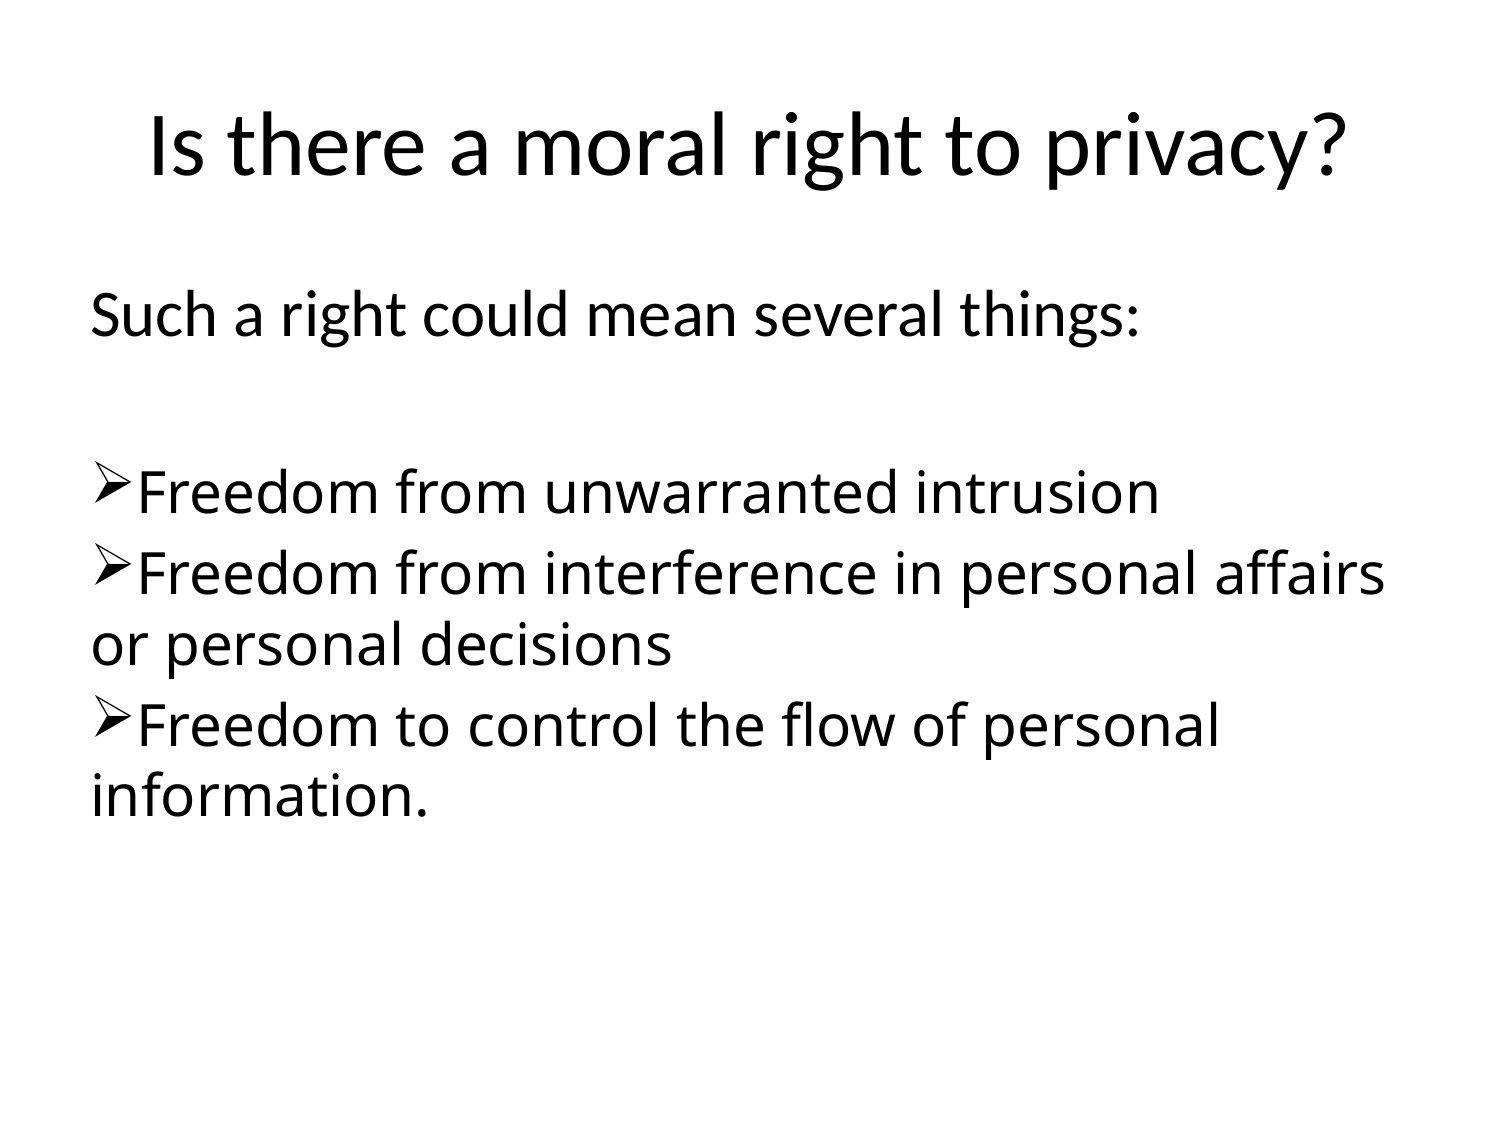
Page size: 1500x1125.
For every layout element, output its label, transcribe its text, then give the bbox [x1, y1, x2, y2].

title Is there a moral right to privacy? [75, 45, 1425, 233]
list Such a right could mean several things: Freedom from unwarranted intrusion Freedom from interference in personal affairs or personal decisions Freedom to control the flow of personal information. [75, 262, 1425, 1005]
